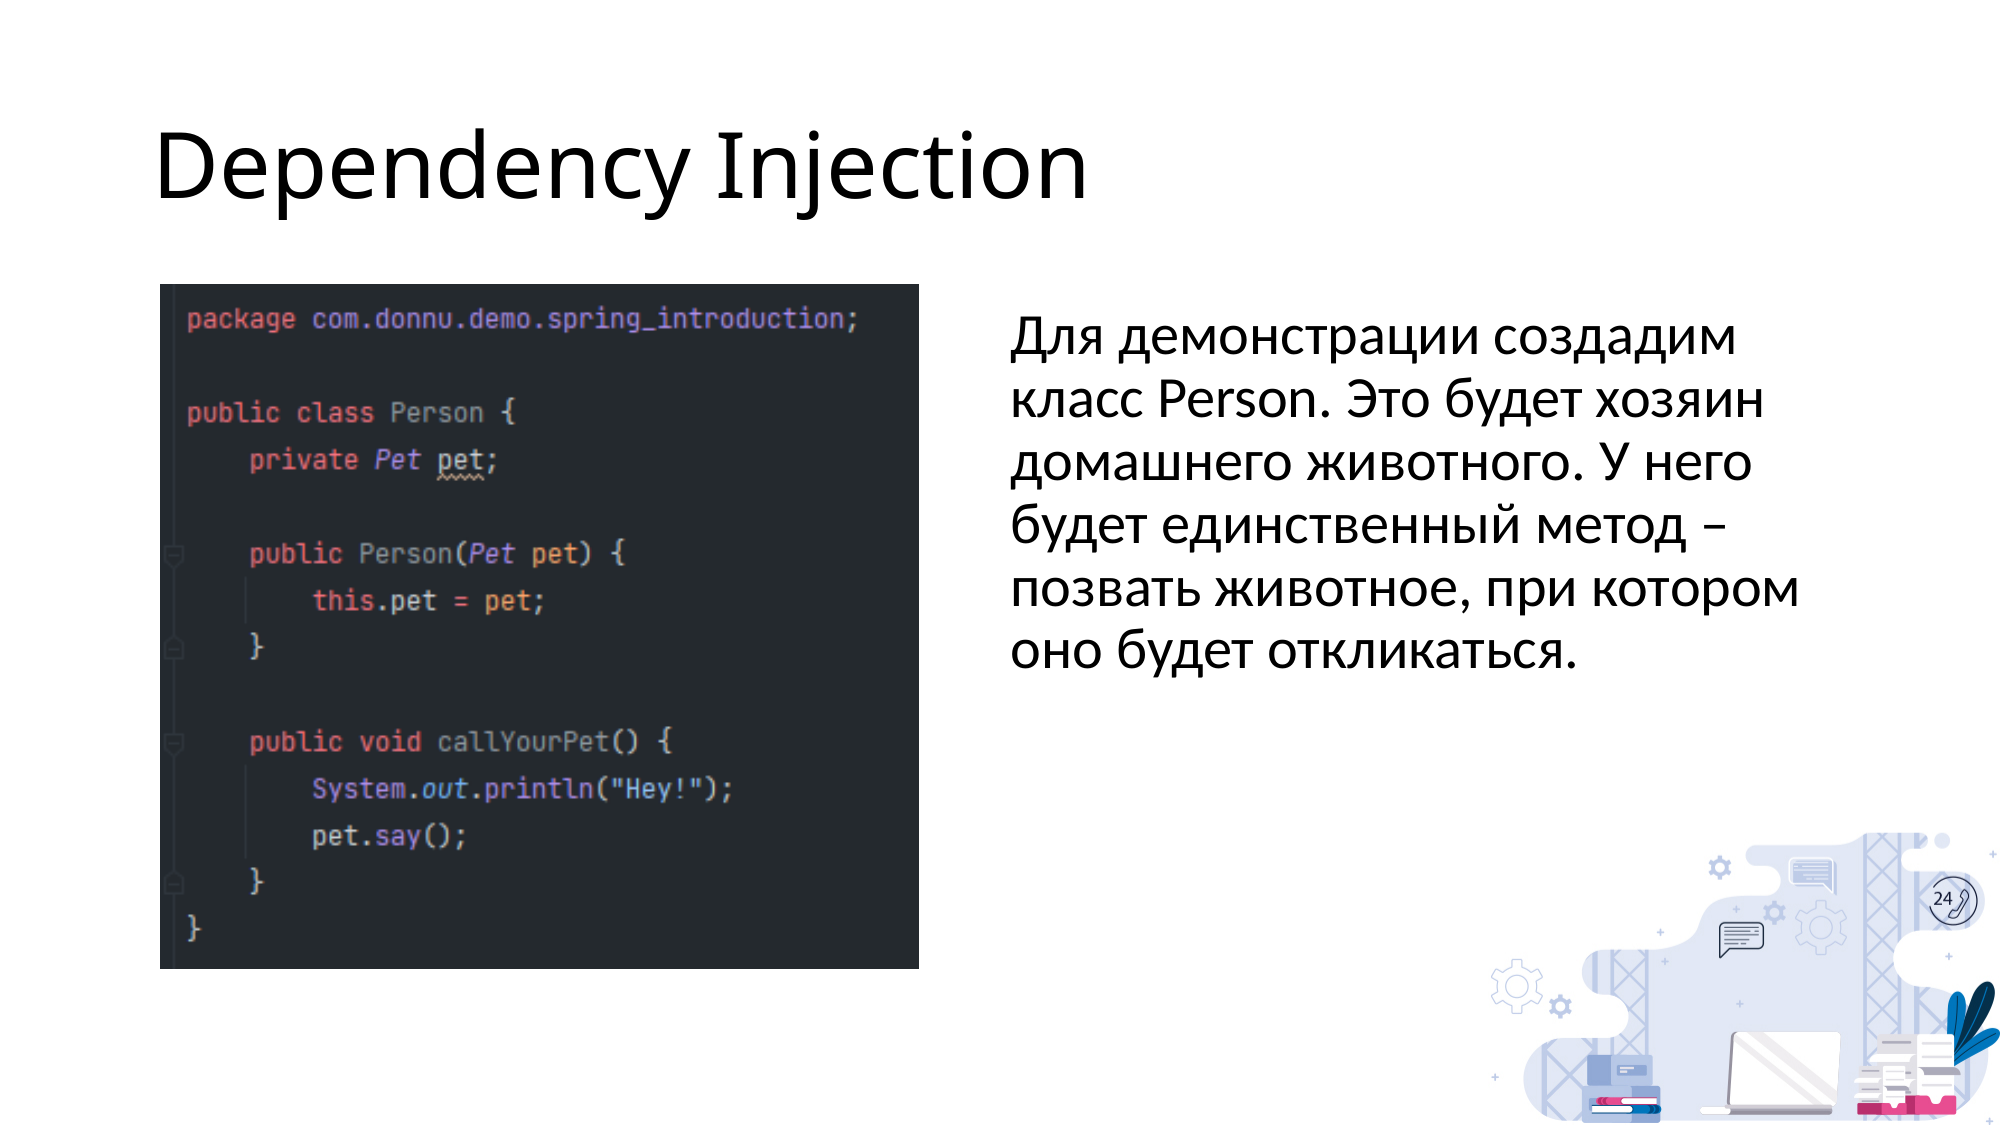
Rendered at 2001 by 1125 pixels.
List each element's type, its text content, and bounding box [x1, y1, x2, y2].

list Для демонстрации создадим класс Person. Это будет хозяин домашнего животного. У него будет единственный метод – позвать животное, при котором оно будет откликаться. [995, 296, 1838, 829]
picture [0, 0, 2000, 1125]
title Dependency Injection [137, 59, 1863, 278]
